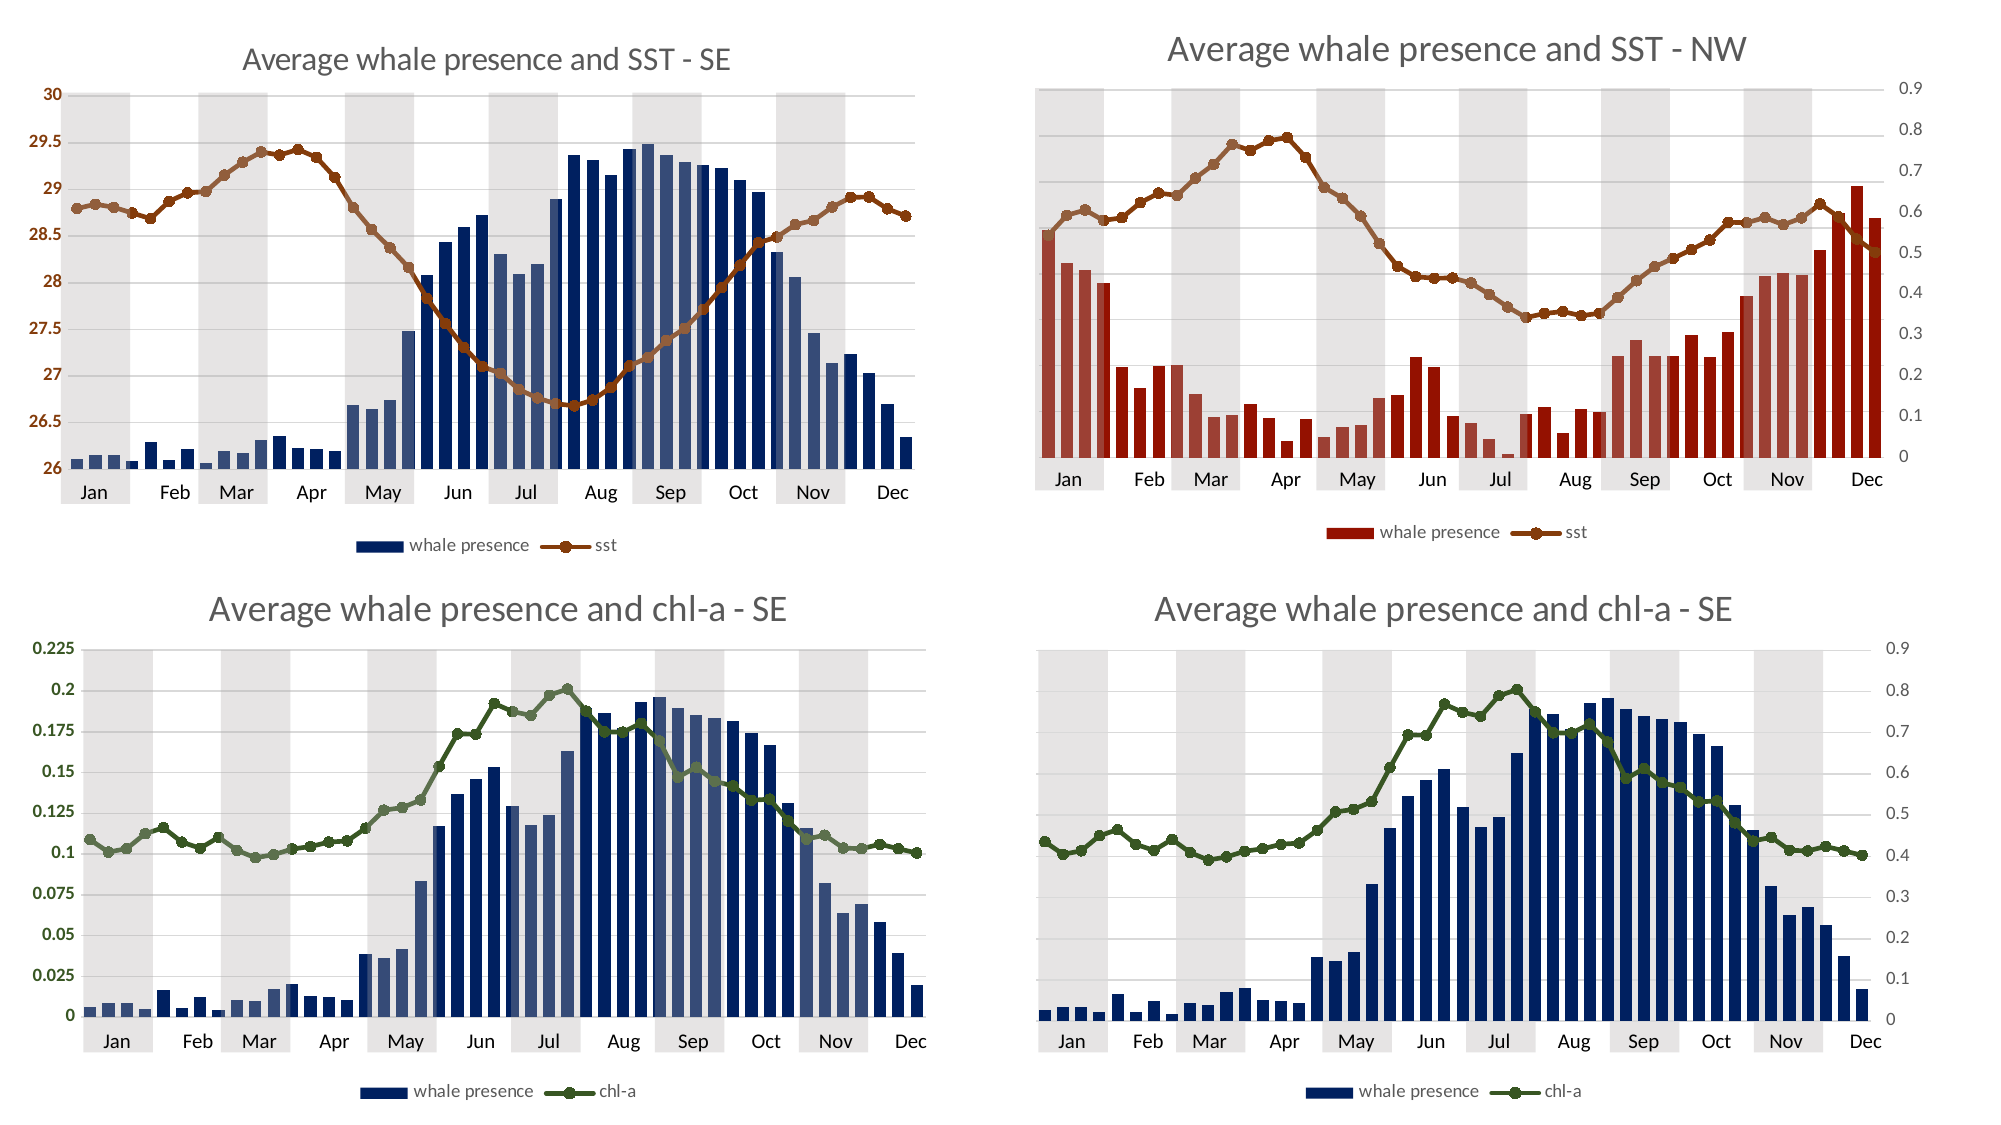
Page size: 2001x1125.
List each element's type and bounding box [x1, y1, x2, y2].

text_box [83, 649, 957, 1053]
text_box [60, 92, 934, 504]
text_box [975, 2, 1940, 549]
chart [4, 16, 1926, 1109]
